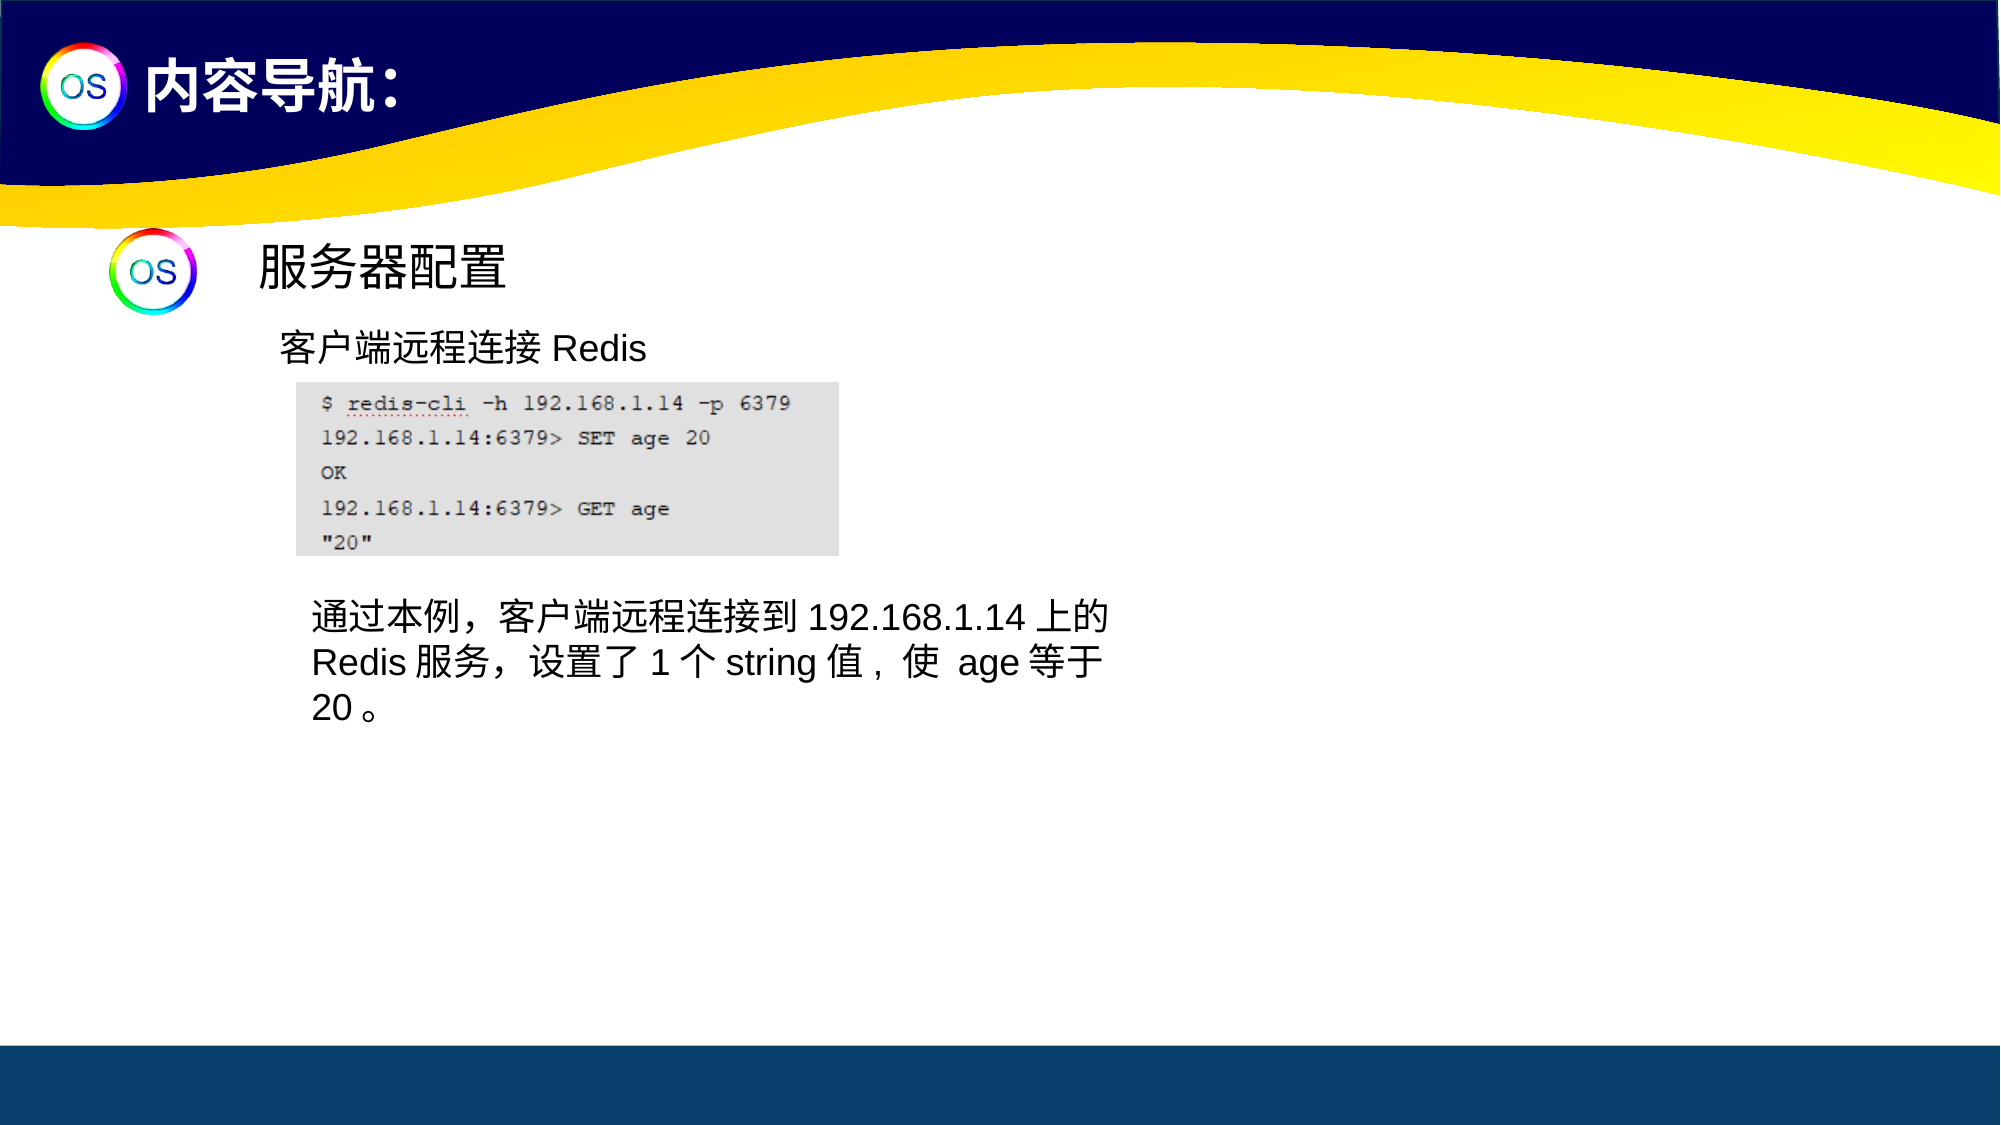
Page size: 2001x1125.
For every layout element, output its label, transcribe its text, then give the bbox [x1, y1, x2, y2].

text_box 服务器配置 [243, 228, 524, 303]
picture [296, 382, 839, 556]
text_box 通过本例，客户端远程连接到192.168.1.14上的Redis服务，设置了1个string值, 使 age等于20。 [296, 585, 1185, 736]
picture [40, 42, 127, 130]
text_box 客户端远程连接Redis [265, 316, 662, 377]
picture [109, 228, 197, 315]
text_box [0, 0, 2000, 186]
text_box [0, 1045, 2000, 1125]
text_box [0, 42, 2000, 229]
text_box 内容导航： [128, 42, 450, 127]
